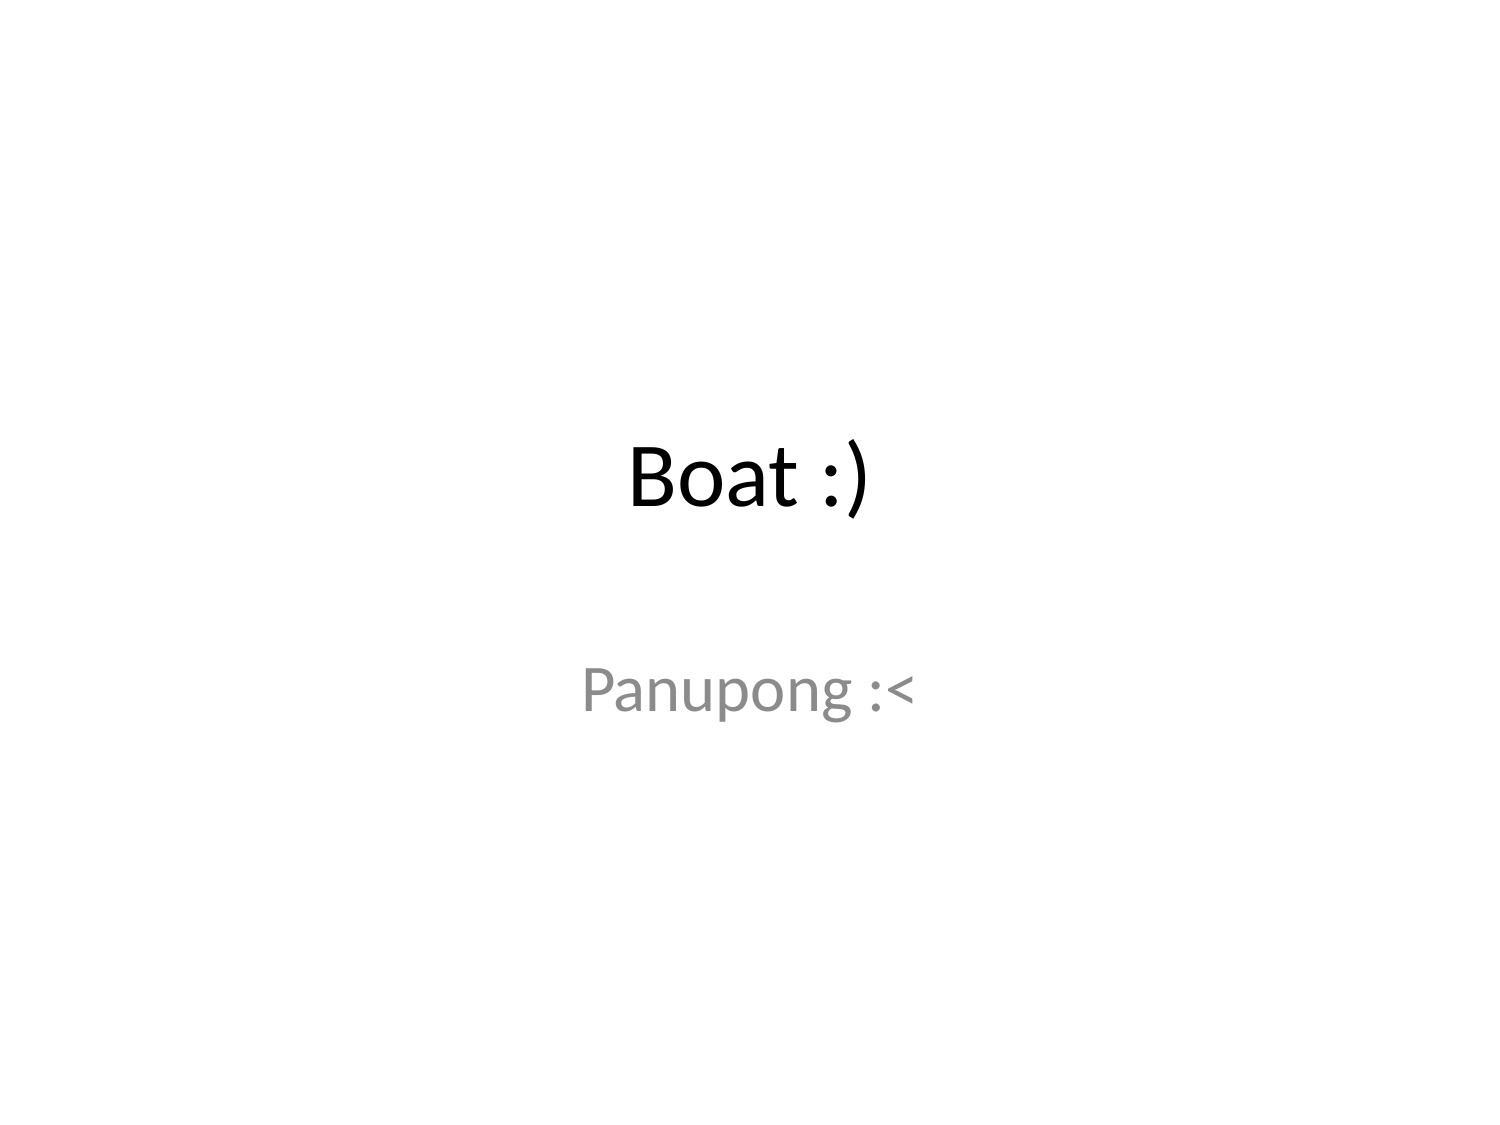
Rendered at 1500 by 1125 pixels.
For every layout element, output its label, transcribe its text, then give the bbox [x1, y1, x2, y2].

subtitle Panupong :< [225, 637, 1275, 925]
title Boat :) [112, 349, 1388, 591]
